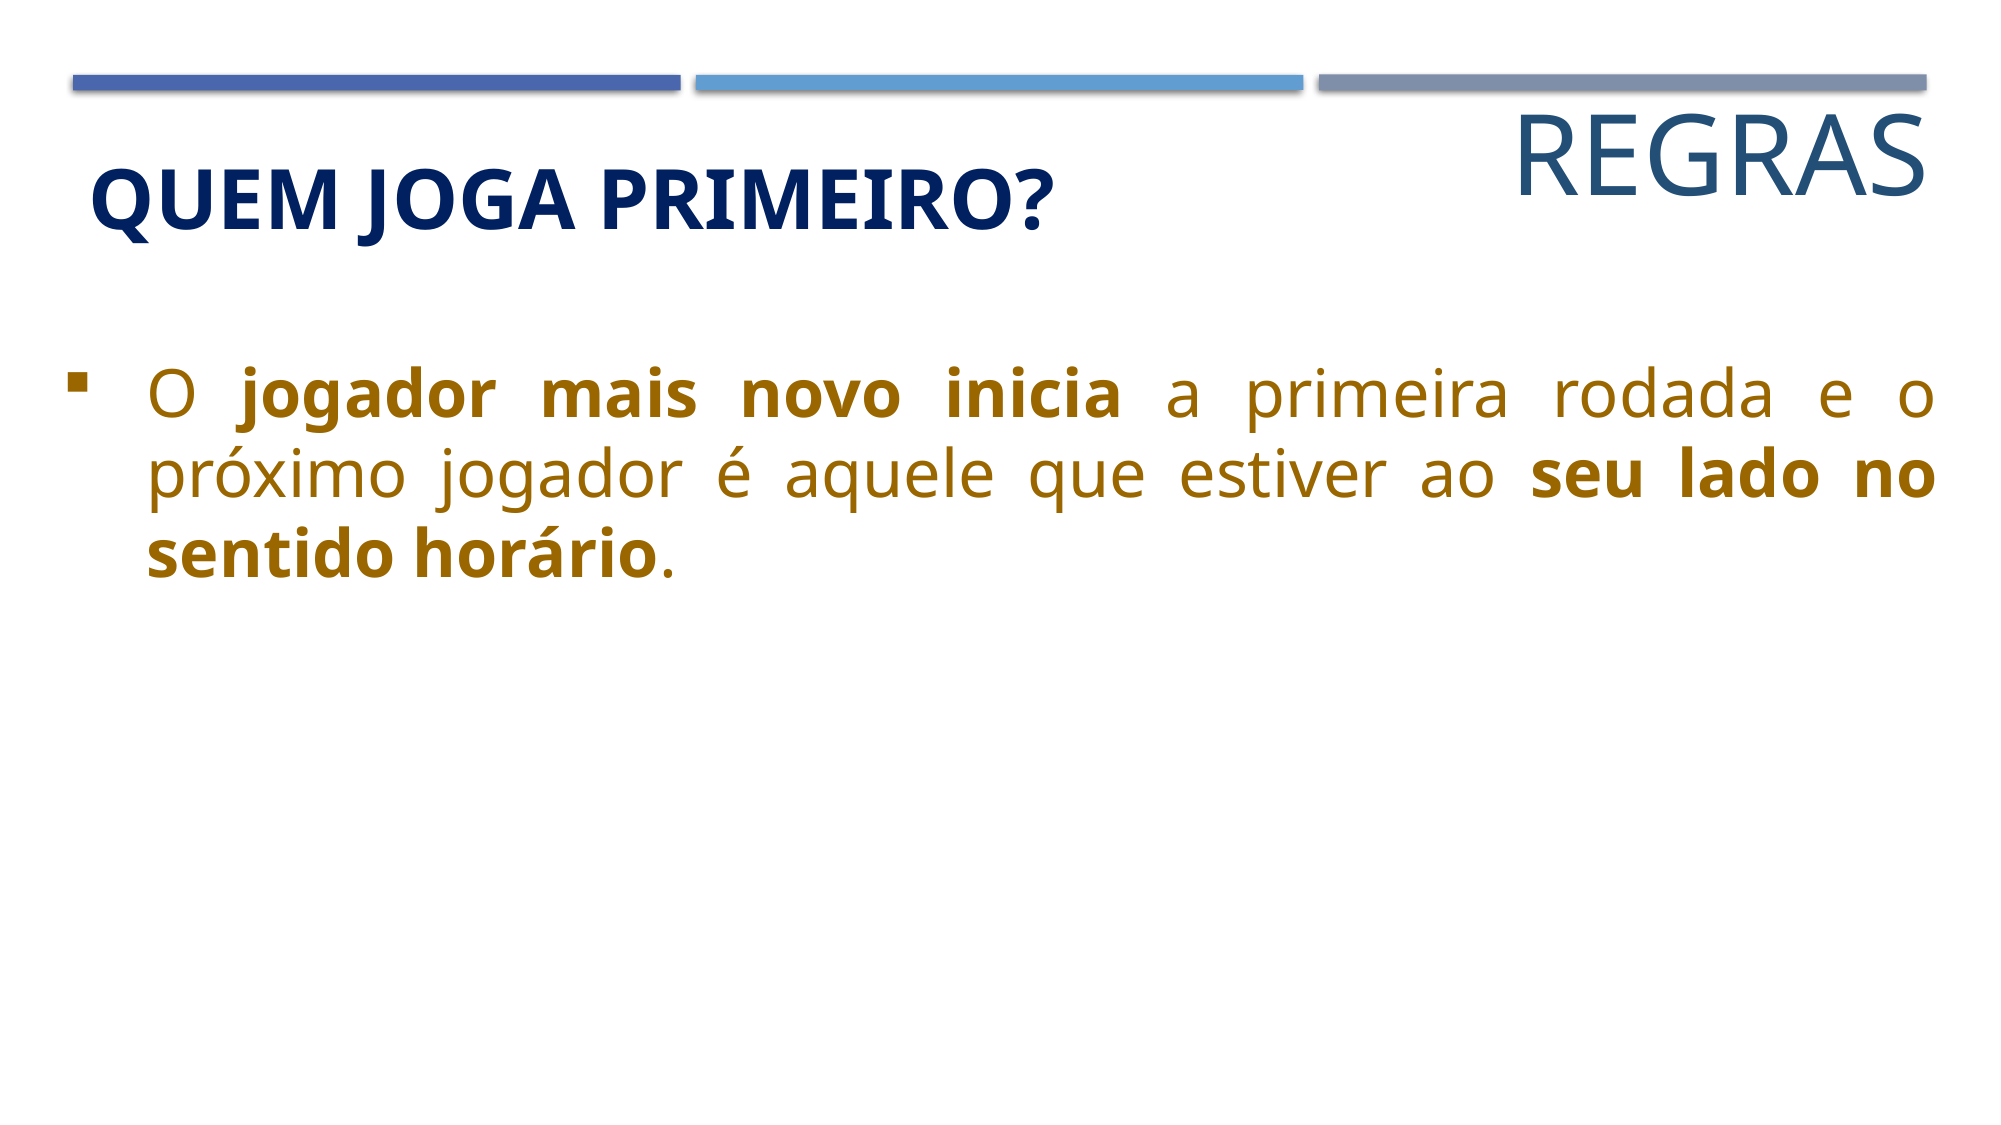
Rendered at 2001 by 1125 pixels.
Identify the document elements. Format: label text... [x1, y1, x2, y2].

text_box QUEM JOGA PRIMEIRO? [73, 138, 1698, 254]
text_box O jogador mais novo inicia a primeira rodada e o próximo jogador é aquele que estiver ao seu lado no sentido horário. [47, 343, 1953, 598]
text_box REGRAS [154, 75, 1944, 226]
